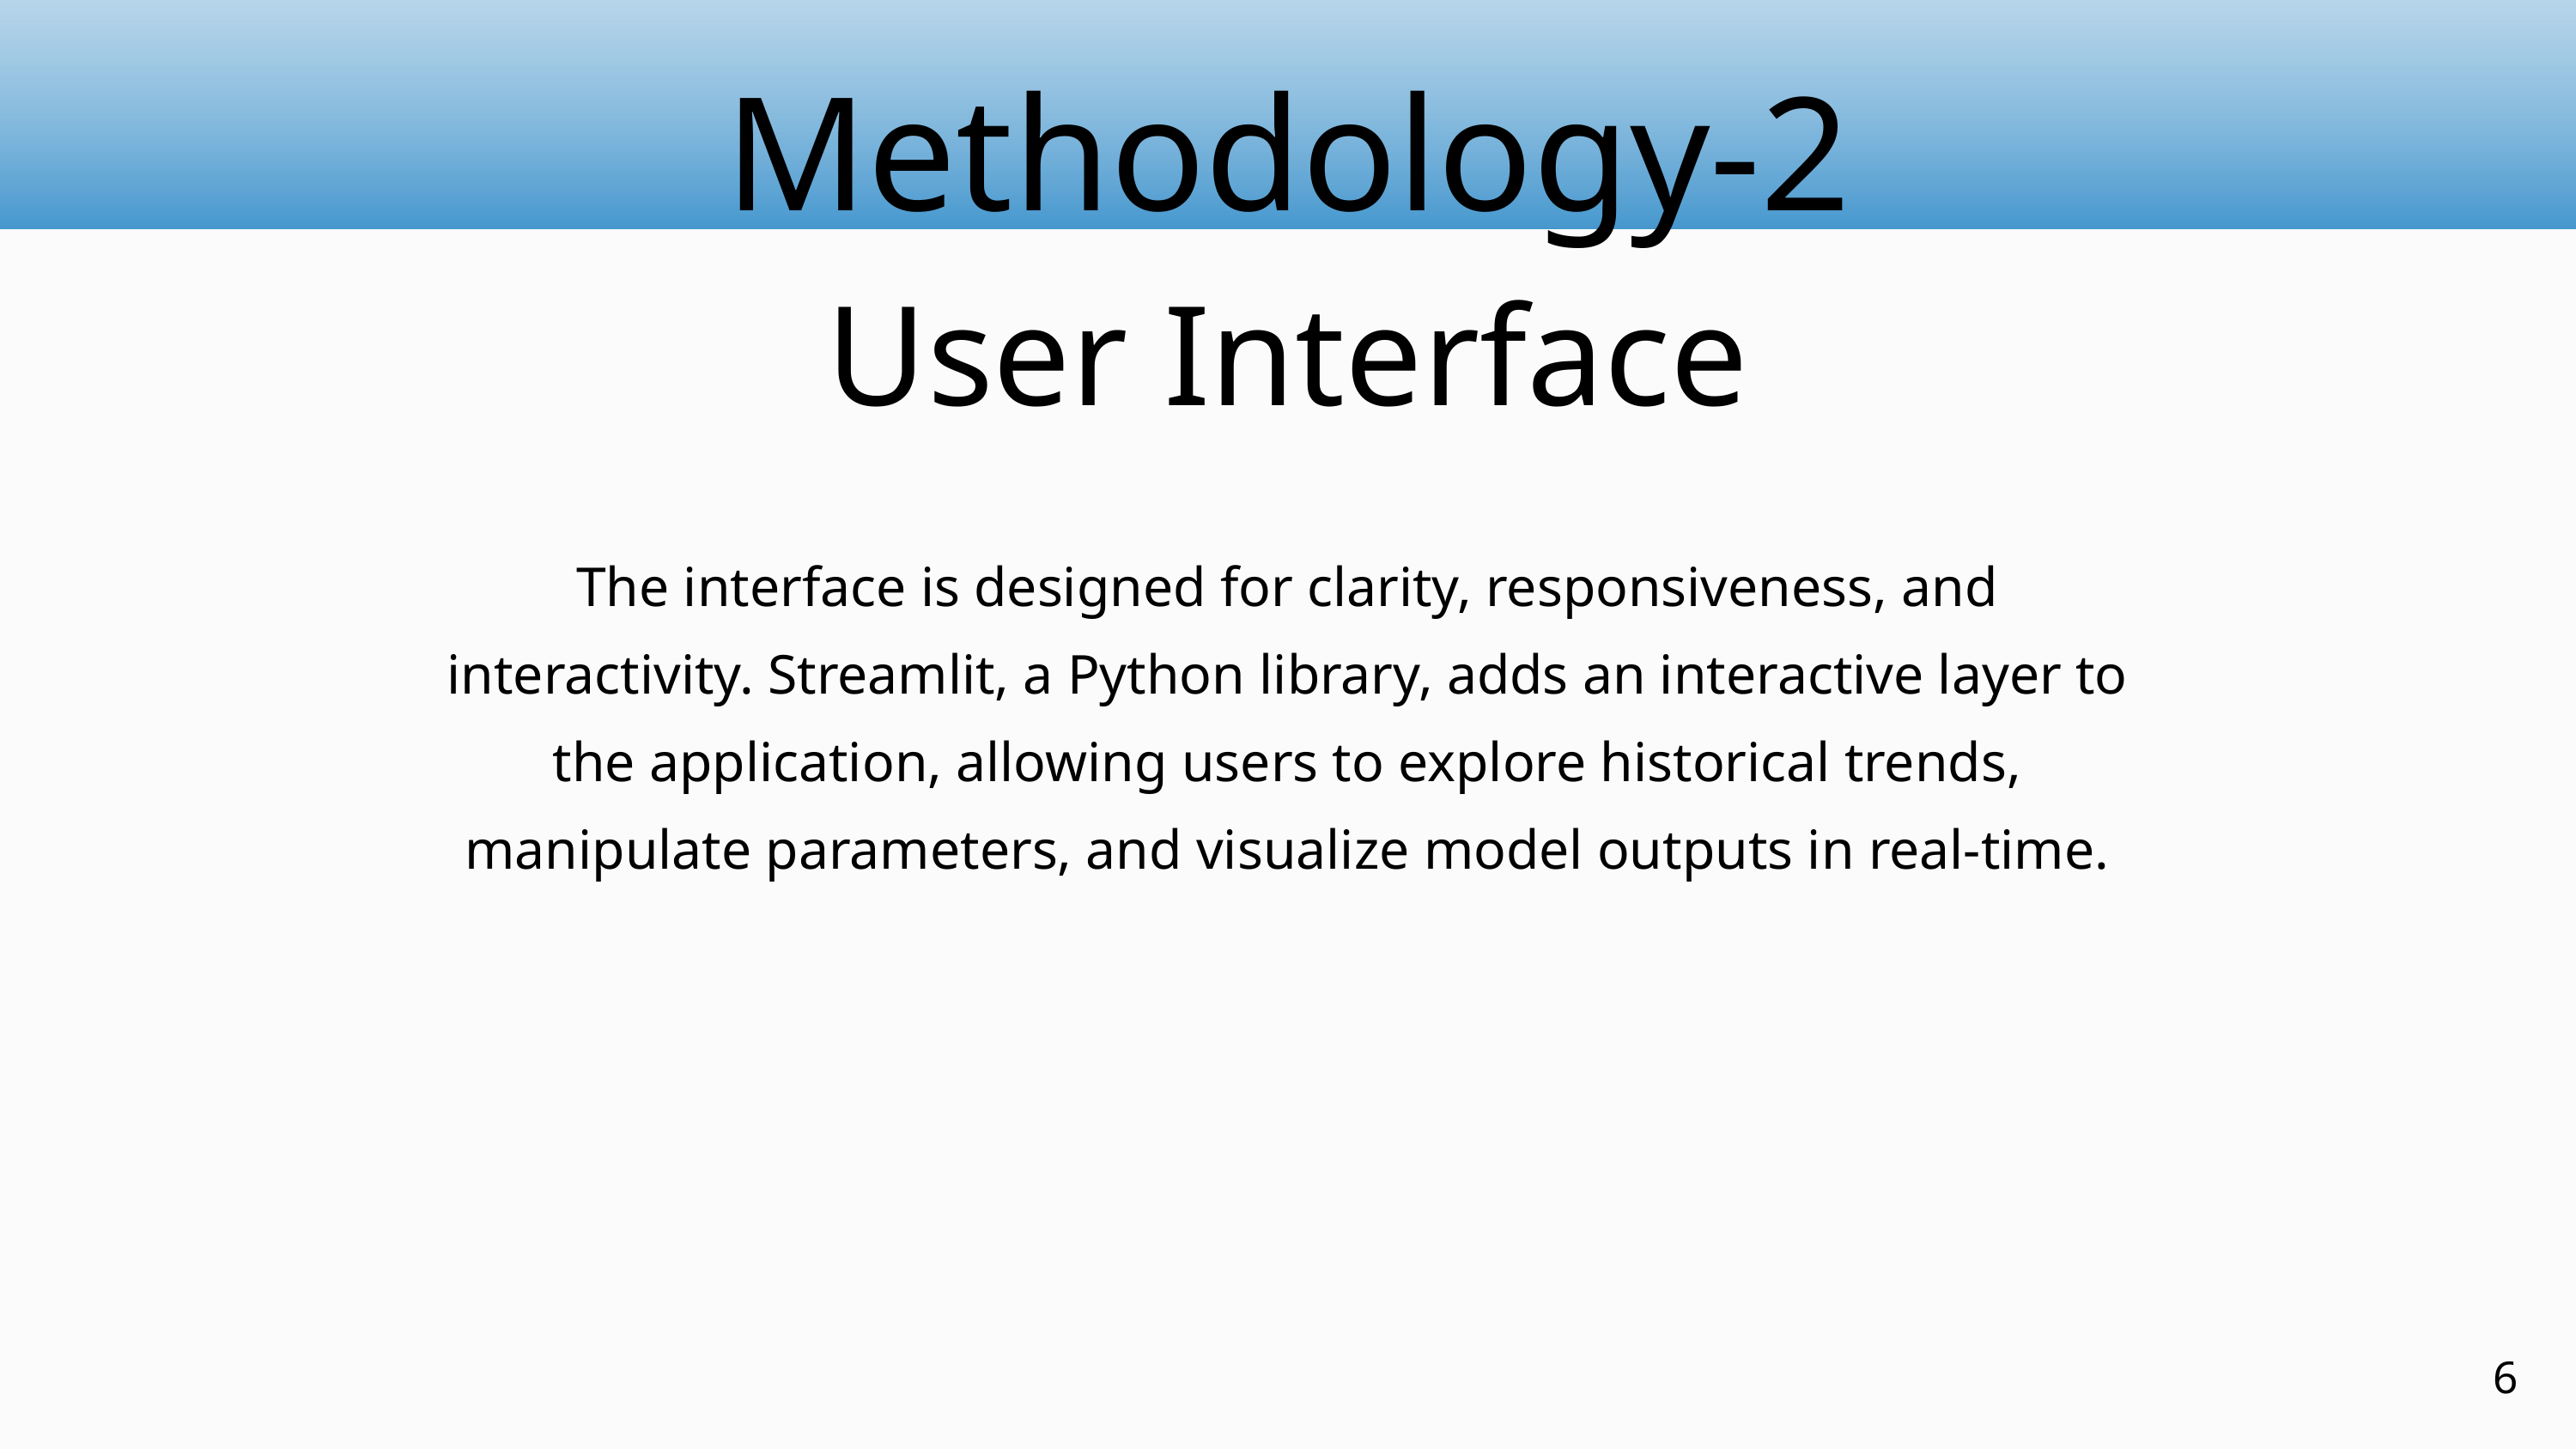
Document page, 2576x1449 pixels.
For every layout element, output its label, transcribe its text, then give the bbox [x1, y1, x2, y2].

text_box [0, 0, 2576, 229]
text_box User Interface [483, 258, 2093, 433]
text_box The interface is designed for clarity, responsiveness, and interactivity. Streamlit, a Python library, adds an interactive layer to the application, allowing users to explore historical trends, manipulate parameters, and visualize model outputs in real-time. [421, 530, 2155, 880]
text_box Methodology-2 [716, 42, 1860, 243]
text_box 6 [2491, 1340, 2520, 1403]
